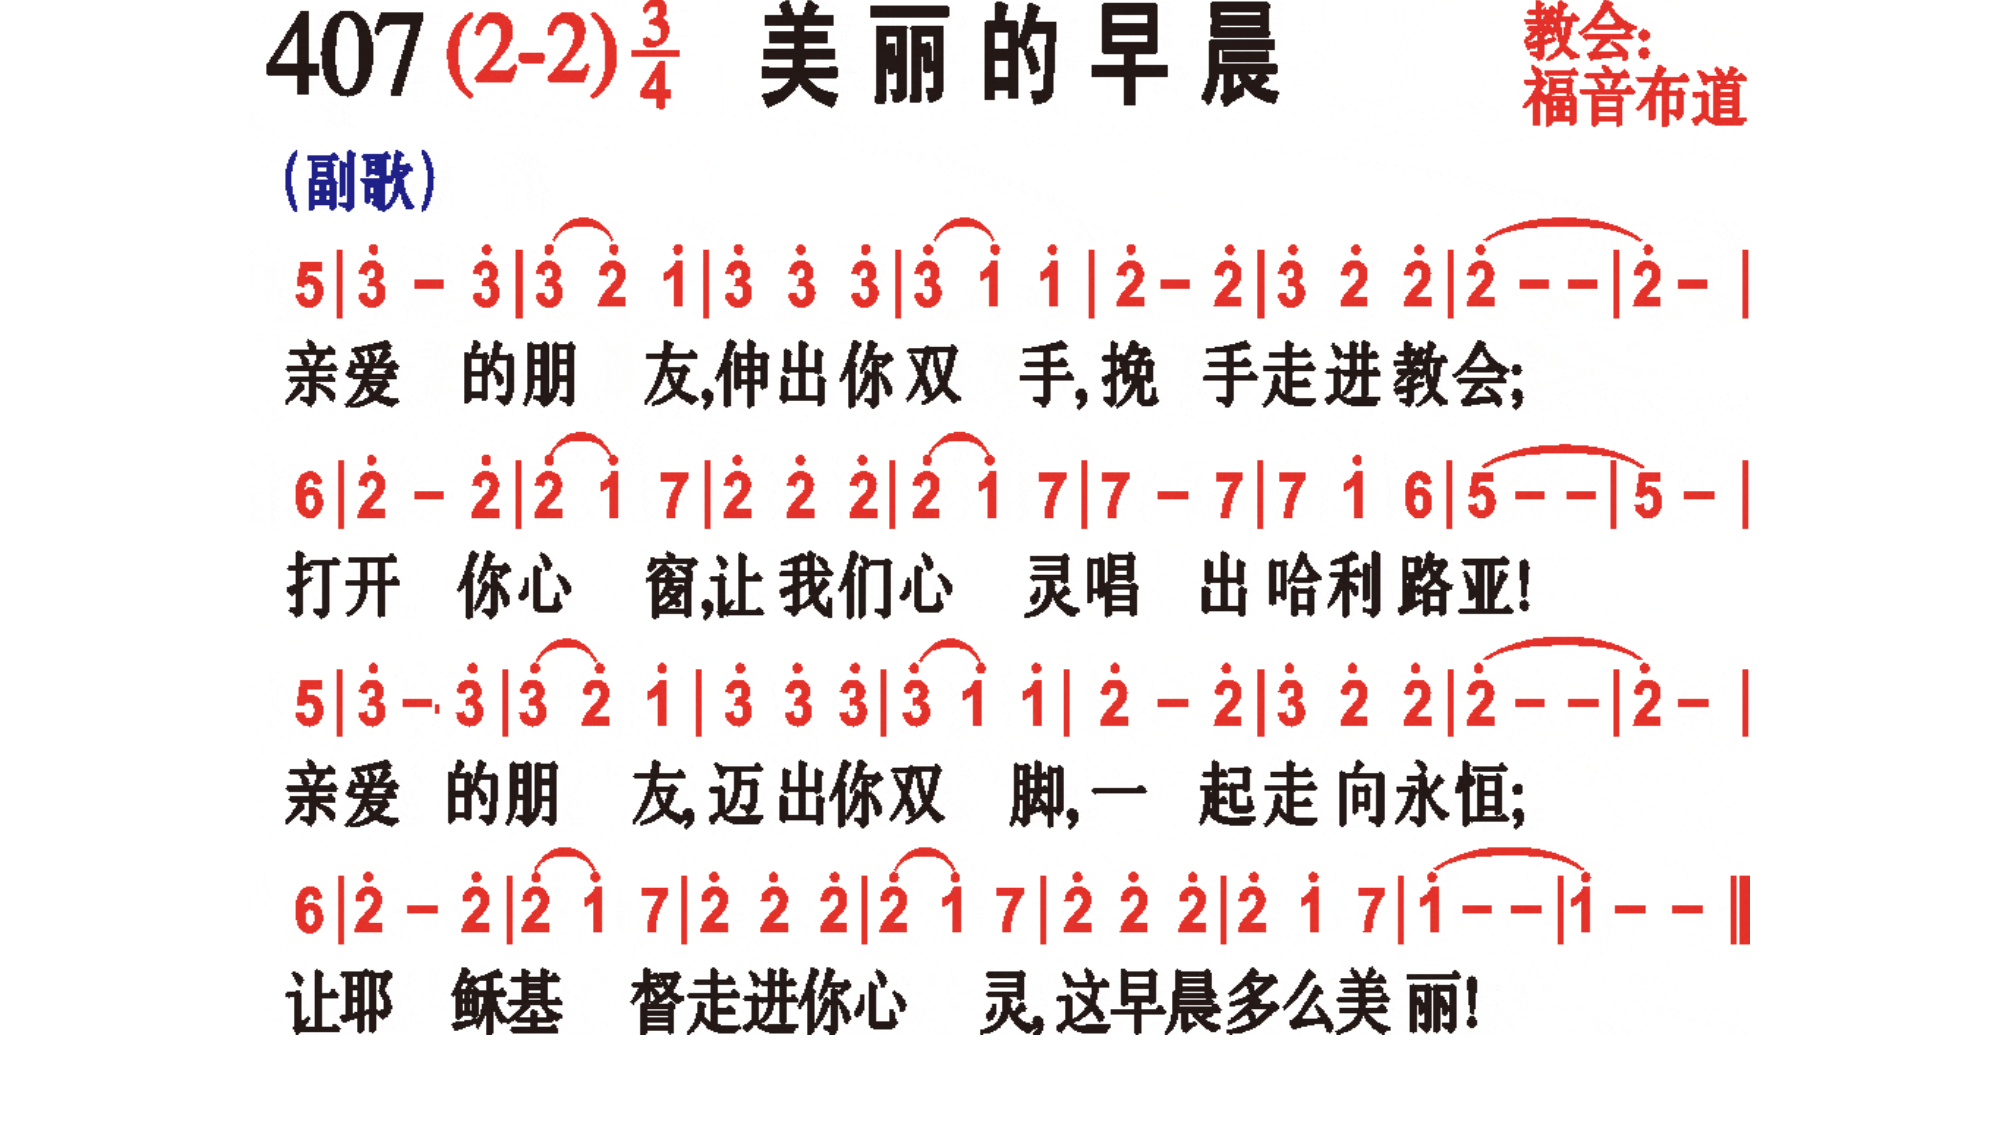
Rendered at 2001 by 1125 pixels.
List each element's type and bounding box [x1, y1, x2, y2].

picture [249, 0, 1750, 1035]
